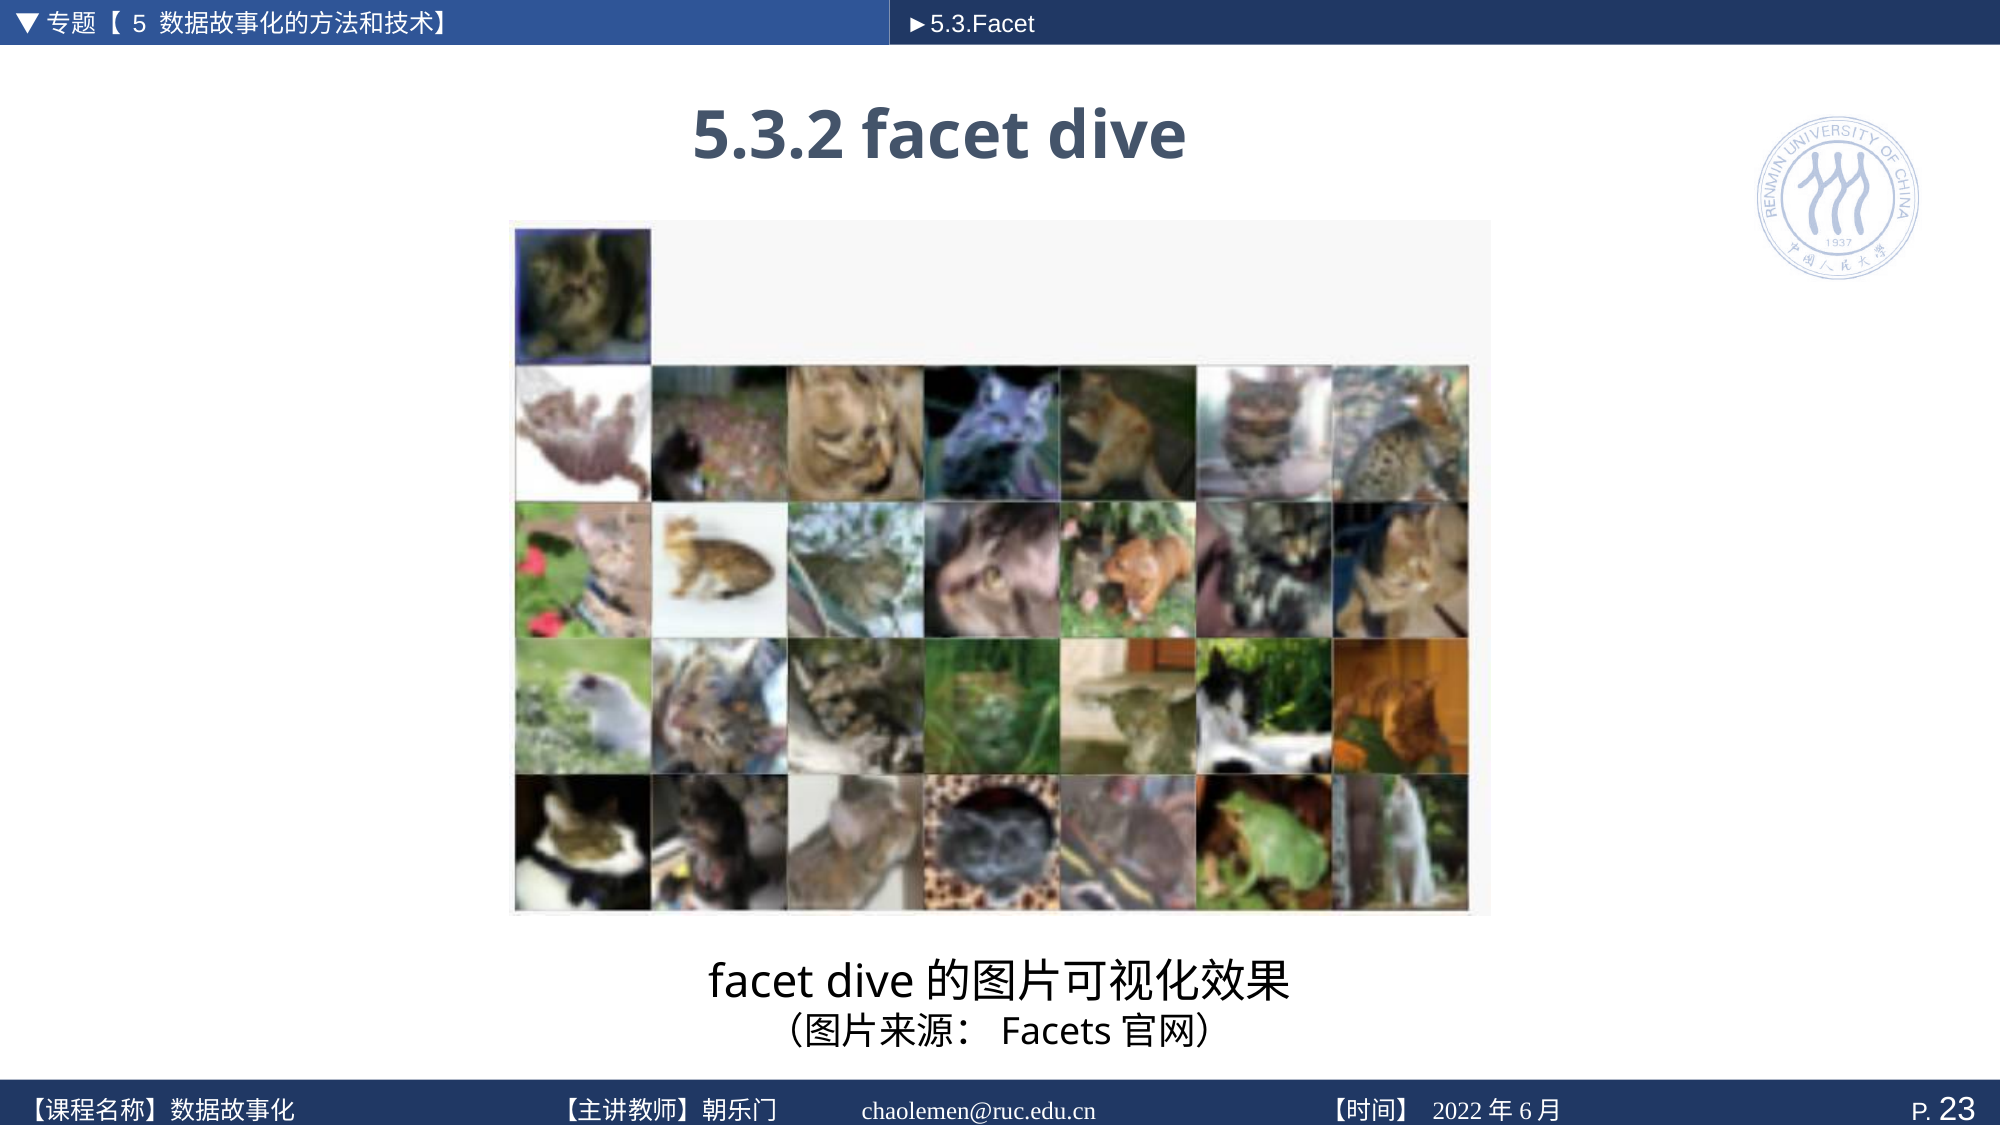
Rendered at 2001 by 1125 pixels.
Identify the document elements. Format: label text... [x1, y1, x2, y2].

picture [509, 220, 1491, 916]
list ▼专题【 5 数据故事化的方法和技术】 [0, 0, 725, 43]
text_box facet dive的图片可视化效果 （图片来源：Facets官网） [370, 944, 1629, 1060]
title 5.3.2 facet dive [64, 64, 1816, 200]
list ►5.3.Facet [890, 0, 1249, 43]
